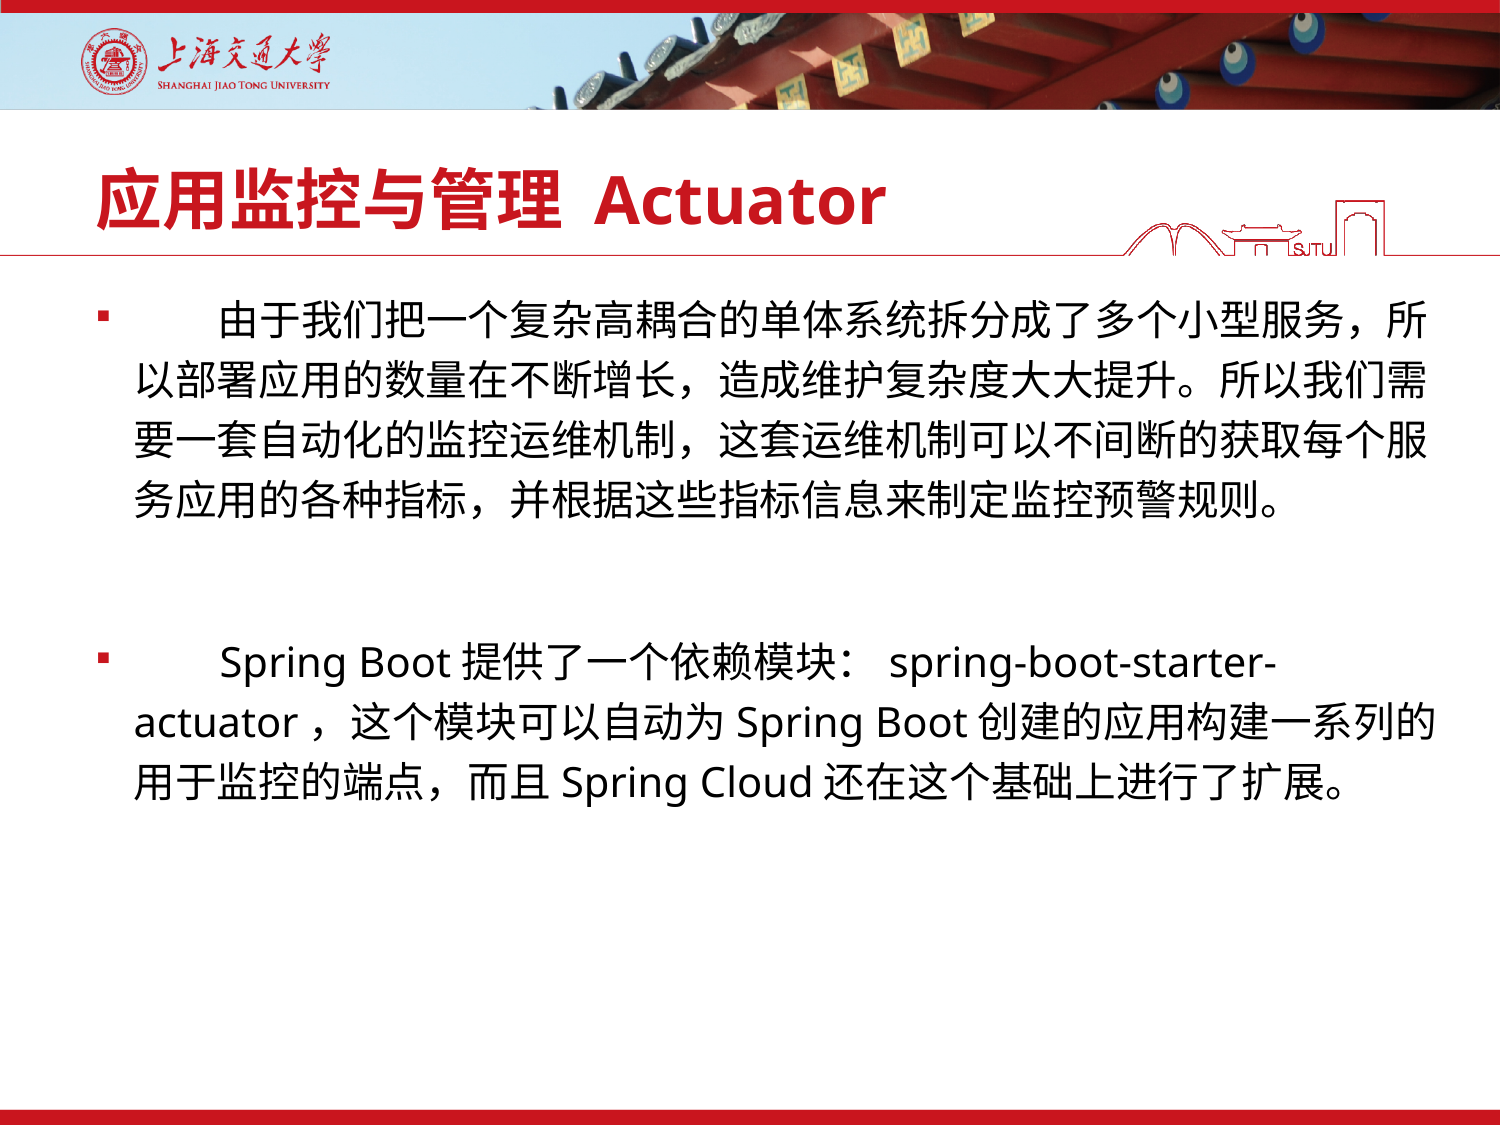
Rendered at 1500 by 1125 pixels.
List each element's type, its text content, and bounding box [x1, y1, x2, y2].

list 由于我们把一个复杂高耦合的单体系统拆分成了多个小型服务，所以部署应用的数量在不断增长，造成维护复杂度大大提升。所以我们需要一套自动化的监控运维机制，这套运维机制可以不间断的获取每个服务应用的各种指标，并根据这些指标信息来制定监控预警规则。 Spring Boot提供了一个依赖模块：spring-boot-starter-actuator，这个模块可以自动为Spring Boot创建的应用构建一系列的用于监控的端点，而且Spring Cloud还在这个基础上进行了扩展。 [81, 276, 1455, 1084]
picture [0, 0, 1500, 110]
picture [0, 200, 1500, 256]
title 应用监控与管理 Actuator [81, 159, 1455, 254]
